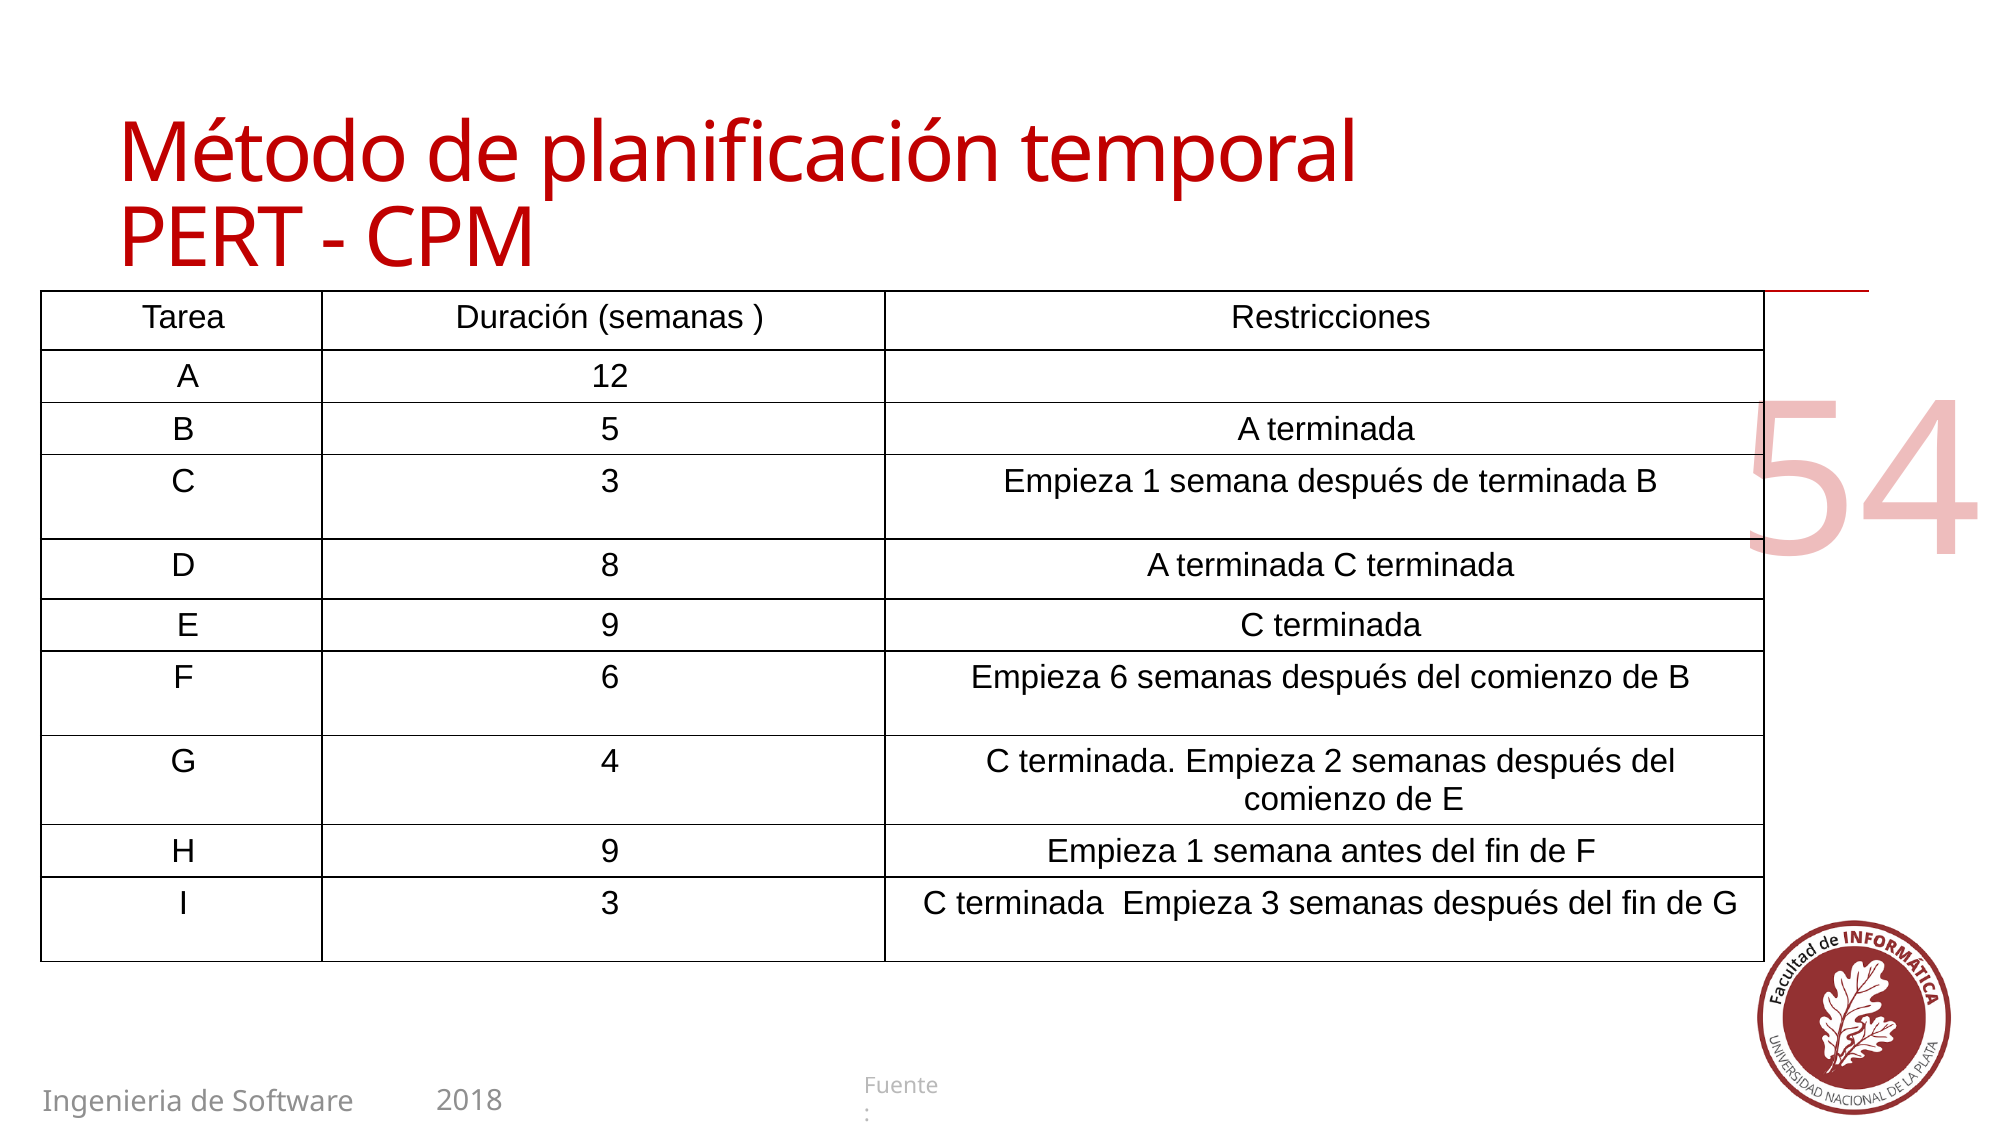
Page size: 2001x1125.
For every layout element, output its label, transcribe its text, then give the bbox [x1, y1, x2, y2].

table_cell F [42, 652, 321, 735]
table_cell D [42, 540, 321, 598]
slide_number 54 [1765, 467, 1998, 640]
title Método de planificación temporal PERT - CPM [102, 105, 1870, 291]
table_cell B [42, 403, 321, 454]
table_cell Empieza 1 semana antes del fin de F [886, 825, 1763, 876]
table_cell 3 [323, 455, 884, 538]
table_cell Empieza 6 semanas después del comienzo de B [886, 652, 1763, 735]
table_cell A terminada [886, 403, 1763, 454]
table_cell Empieza 1 semana después de terminada B [886, 455, 1763, 538]
table_cell C [42, 455, 321, 538]
table_cell 3 [323, 878, 884, 961]
table_header Duración (semanas ) [323, 292, 884, 349]
table_cell 6 [323, 652, 884, 735]
footer Ingenieria de Software II [27, 1075, 382, 1111]
table_cell C terminada. Empieza 2 semanas después del comienzo de E [886, 736, 1763, 824]
table_cell C terminada [886, 600, 1763, 650]
table_cell 4 [323, 736, 884, 824]
table_header Restricciones [886, 292, 1763, 349]
table_cell 5 [323, 403, 884, 454]
table_cell 9 [323, 825, 884, 876]
table_cell 9 [323, 600, 884, 650]
table_cell A [42, 351, 321, 402]
table_cell [886, 351, 1763, 402]
table_cell H [42, 825, 321, 876]
table_cell 12 [323, 351, 884, 402]
table_cell 8 [323, 540, 884, 598]
table_cell A terminada C terminada [886, 540, 1763, 598]
table_cell G [42, 736, 321, 824]
table_cell I [42, 878, 321, 961]
picture [1757, 920, 1956, 1116]
table_cell C terminada Empieza 3 semanas después del fin de G [886, 878, 1763, 961]
table_header Tarea [42, 292, 321, 349]
table_cell E [42, 600, 321, 650]
slide_number 2018 [421, 1073, 557, 1116]
